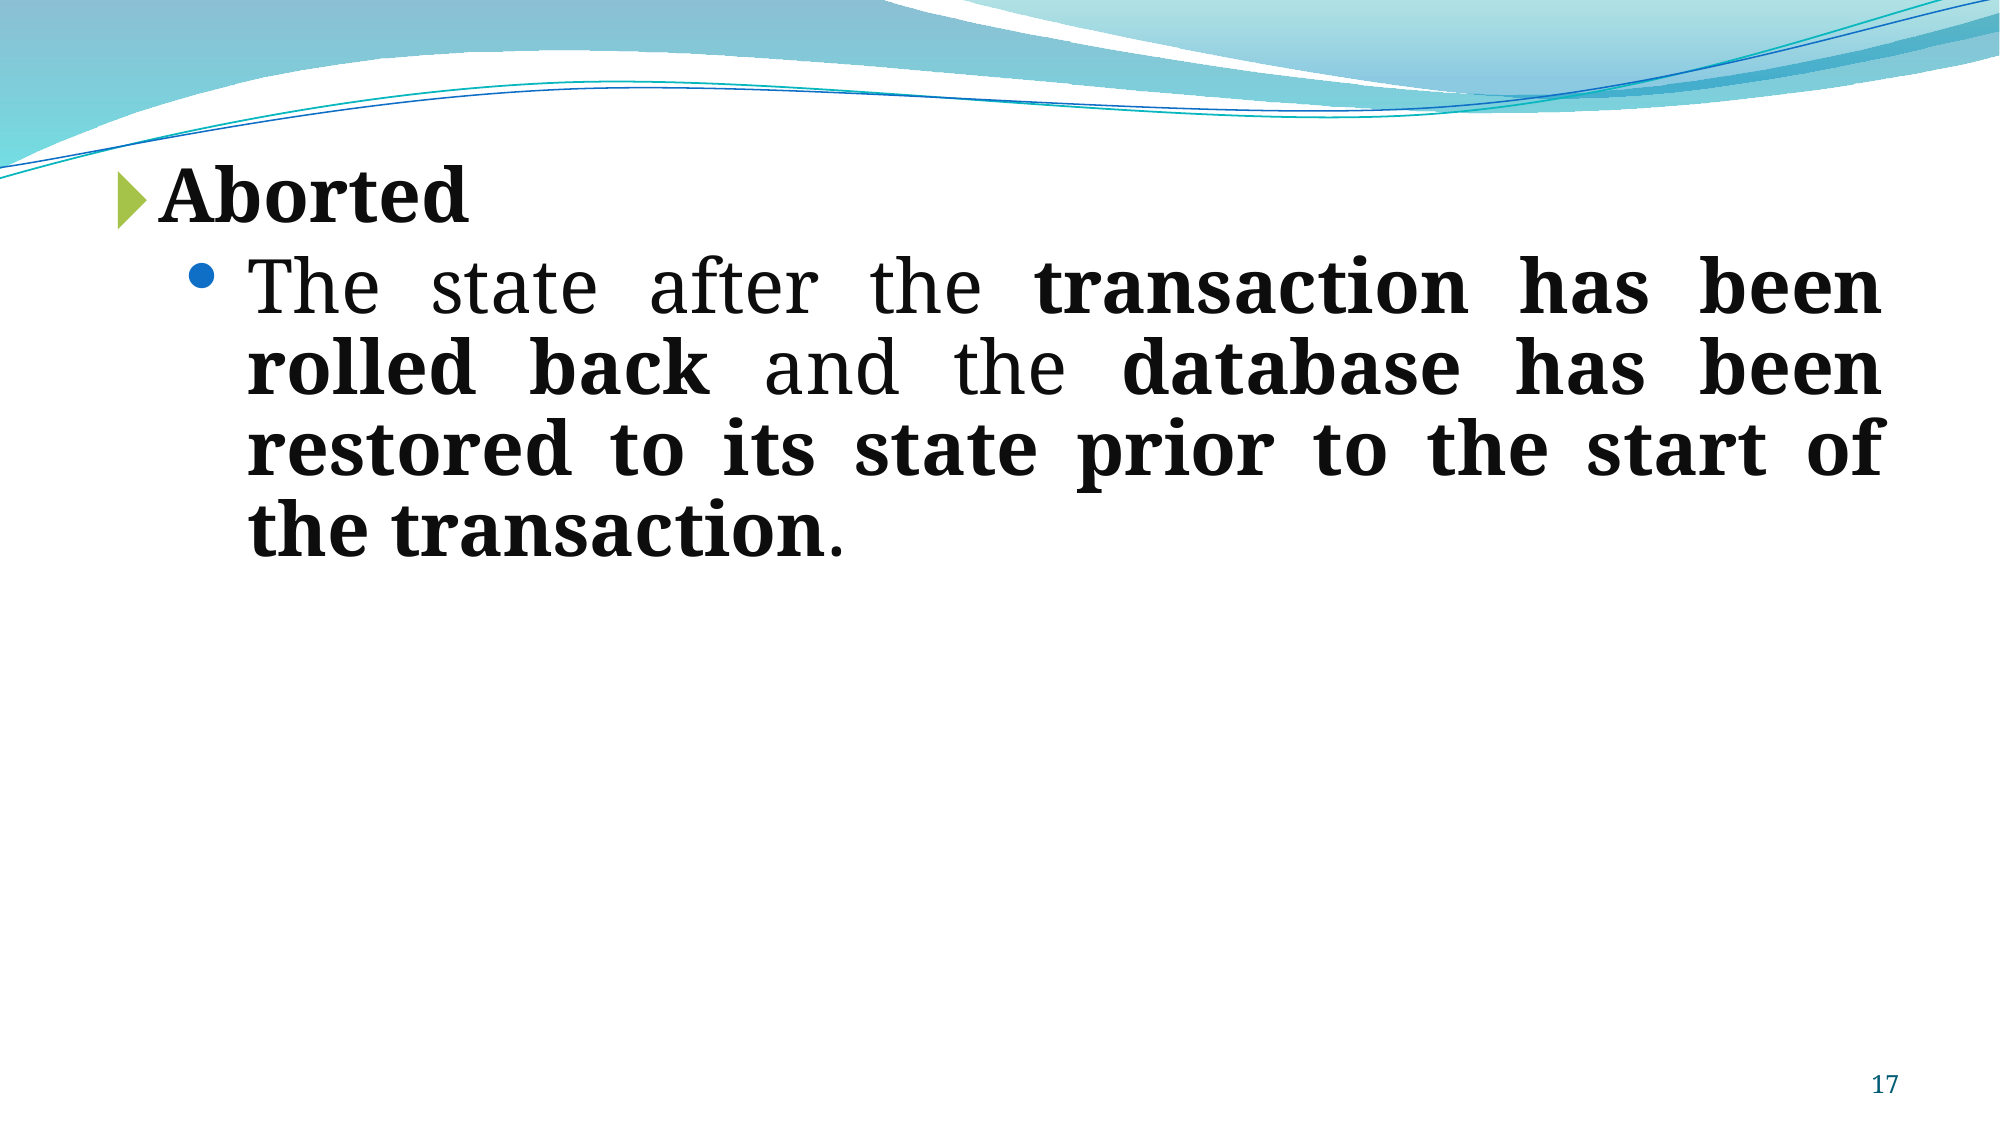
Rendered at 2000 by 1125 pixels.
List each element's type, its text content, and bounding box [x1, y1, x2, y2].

slide_number 17 [1732, 1042, 1900, 1103]
list Aborted The state after the transaction has been rolled back and the database has been restored to its state prior to the start of the transaction. [99, 149, 1900, 1038]
